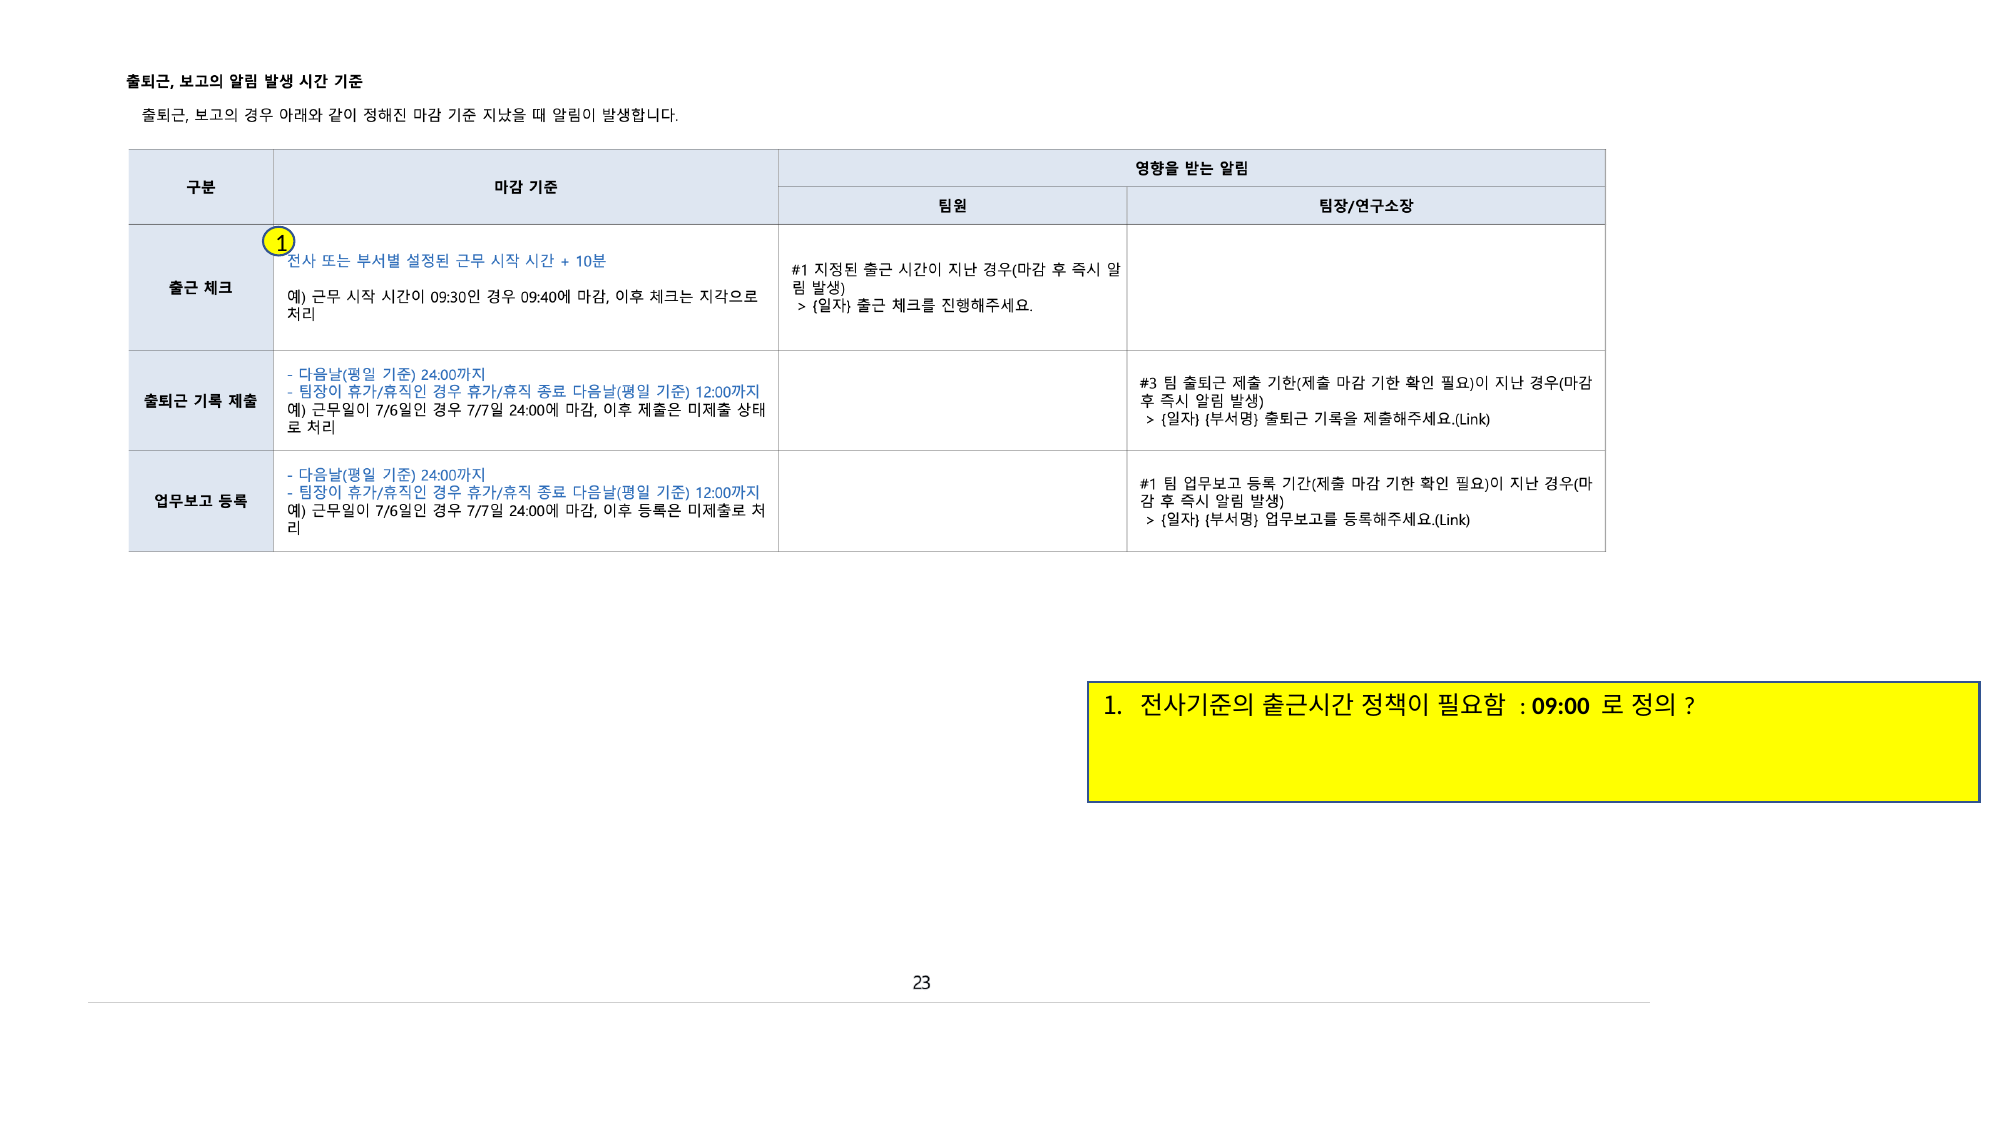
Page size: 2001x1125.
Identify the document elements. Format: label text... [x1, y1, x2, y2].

text_box 전사기준의 춭근시간 정책이 필요함 : 09:00 로 정의? [1650, 681, 1981, 803]
picture [88, 48, 1650, 1004]
